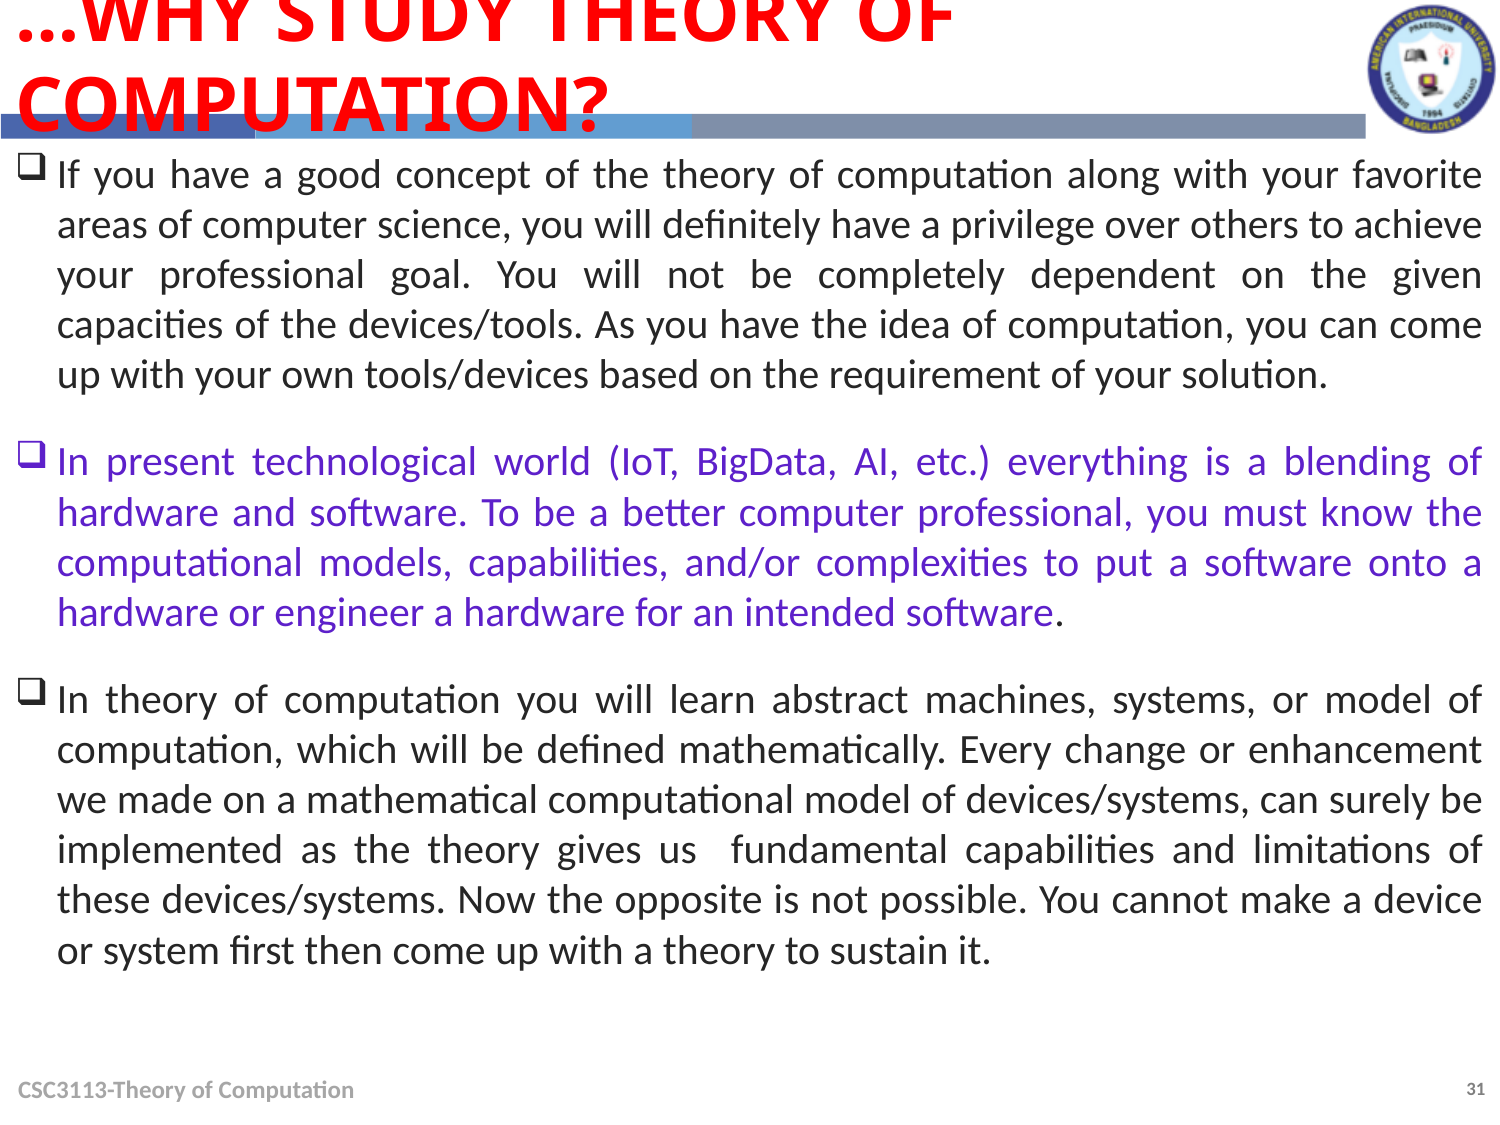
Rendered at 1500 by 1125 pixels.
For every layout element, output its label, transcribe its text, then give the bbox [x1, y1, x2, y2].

footer CSC3113-Theory of Computation [3, 1058, 1008, 1119]
picture [1365, 2, 1499, 137]
list …Why study Theory of Computation? [0, 0, 1366, 114]
list If you have a good concept of the theory of computation along with your favorite areas of computer science, you will definitely have a privilege over others to achieve your professional goal. You will not be completely dependent on the given capacities of the devices/tools. As you have the idea of computation, you can come up with your own tools/devices based on the requirement of your solution. In present technological world (IoT, BigData, AI, etc.) everything is a blending of hardware and software. To be a better computer professional, you must know the computational models, capabilities, and/or complexities to put a software onto a hardware or engineer a hardware for an intended software. In theory of computation you will learn abstract machines, systems, or model of computation, which will be defined mathematically. Every change or enhancement we made on a mathematical computational model of devices/systems, can surely be implemented as the theory gives us fundamental capabilities and limitations of these devices/systems. Now the opposite is not possible. You cannot make a device or system first then come up with a theory to sustain it. [0, 138, 1499, 1056]
